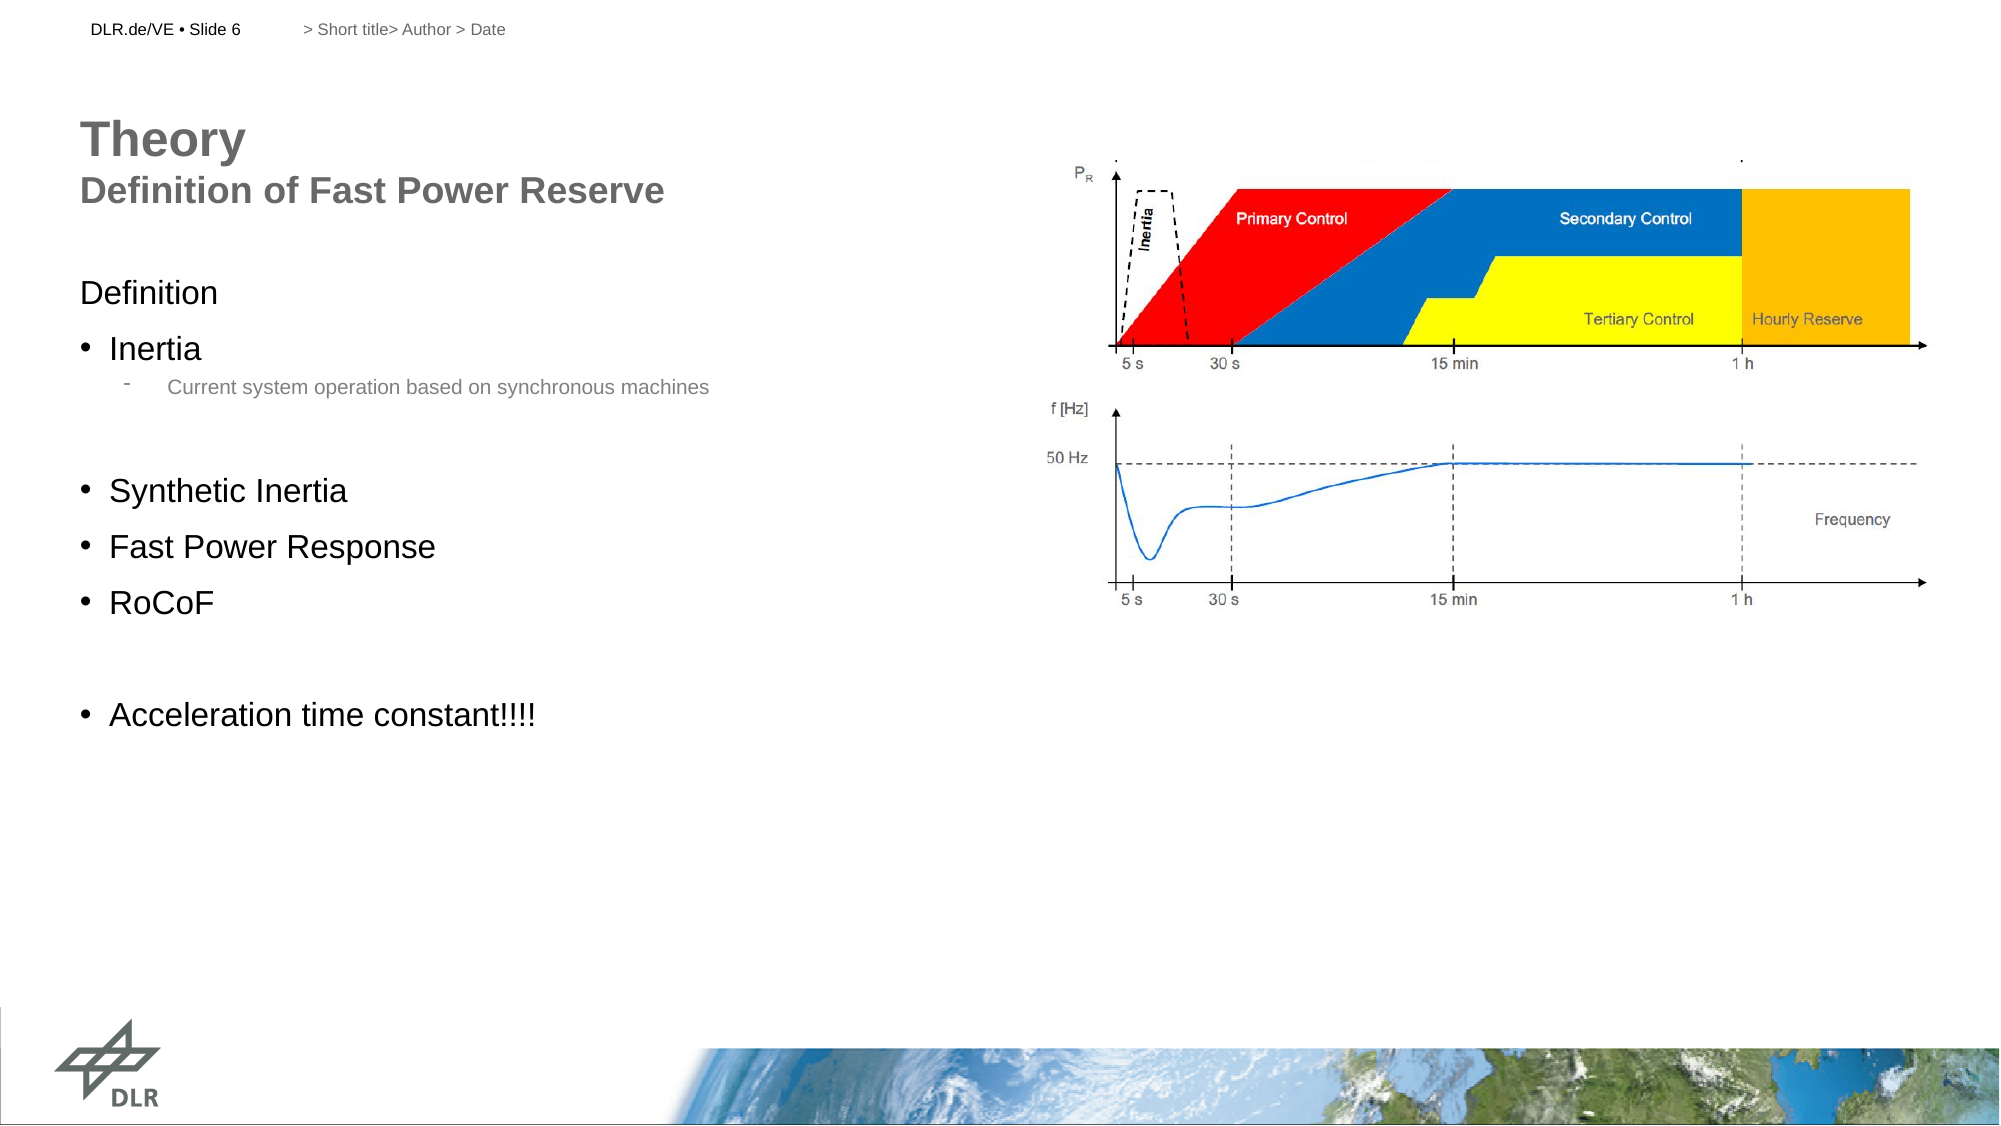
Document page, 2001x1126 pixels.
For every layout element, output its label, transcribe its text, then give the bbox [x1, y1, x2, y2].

picture [0, 1007, 2000, 1125]
slide_number DLR.de/VE • Slide 6 [90, 19, 298, 43]
list Definition Inertia Current system operation based on synchronous machines Synthetic Inertia Fast Power Response RoCoF Acceleration time constant!!!! [79, 261, 980, 973]
footer > Short title> Author > Date [303, 19, 1973, 43]
picture [1047, 160, 1955, 617]
title Theory Definition of Fast Power Reserve [79, 106, 1921, 228]
